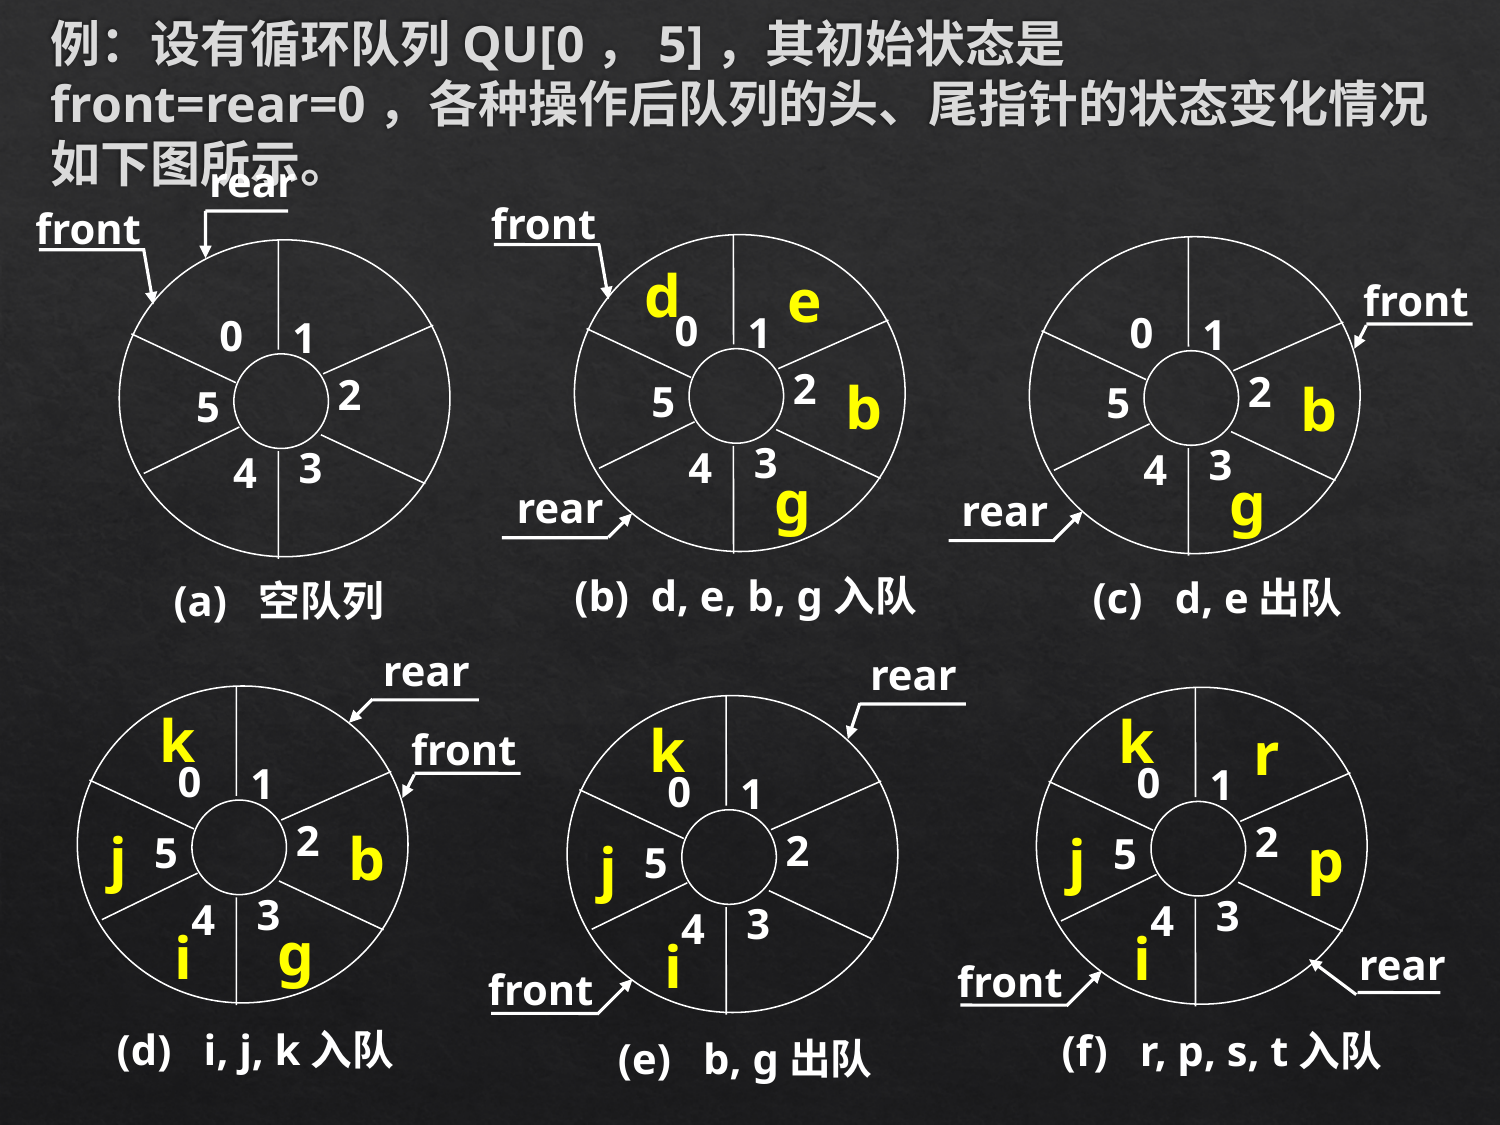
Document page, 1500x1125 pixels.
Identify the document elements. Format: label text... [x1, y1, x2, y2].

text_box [34, 151, 1473, 630]
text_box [77, 639, 1450, 1088]
list 例：设有循环队列QU[0，5]，其初始状态是front=rear=0，各种操作后队列的头、尾指针的状态变化情况如下图所示。 [35, 5, 1465, 148]
